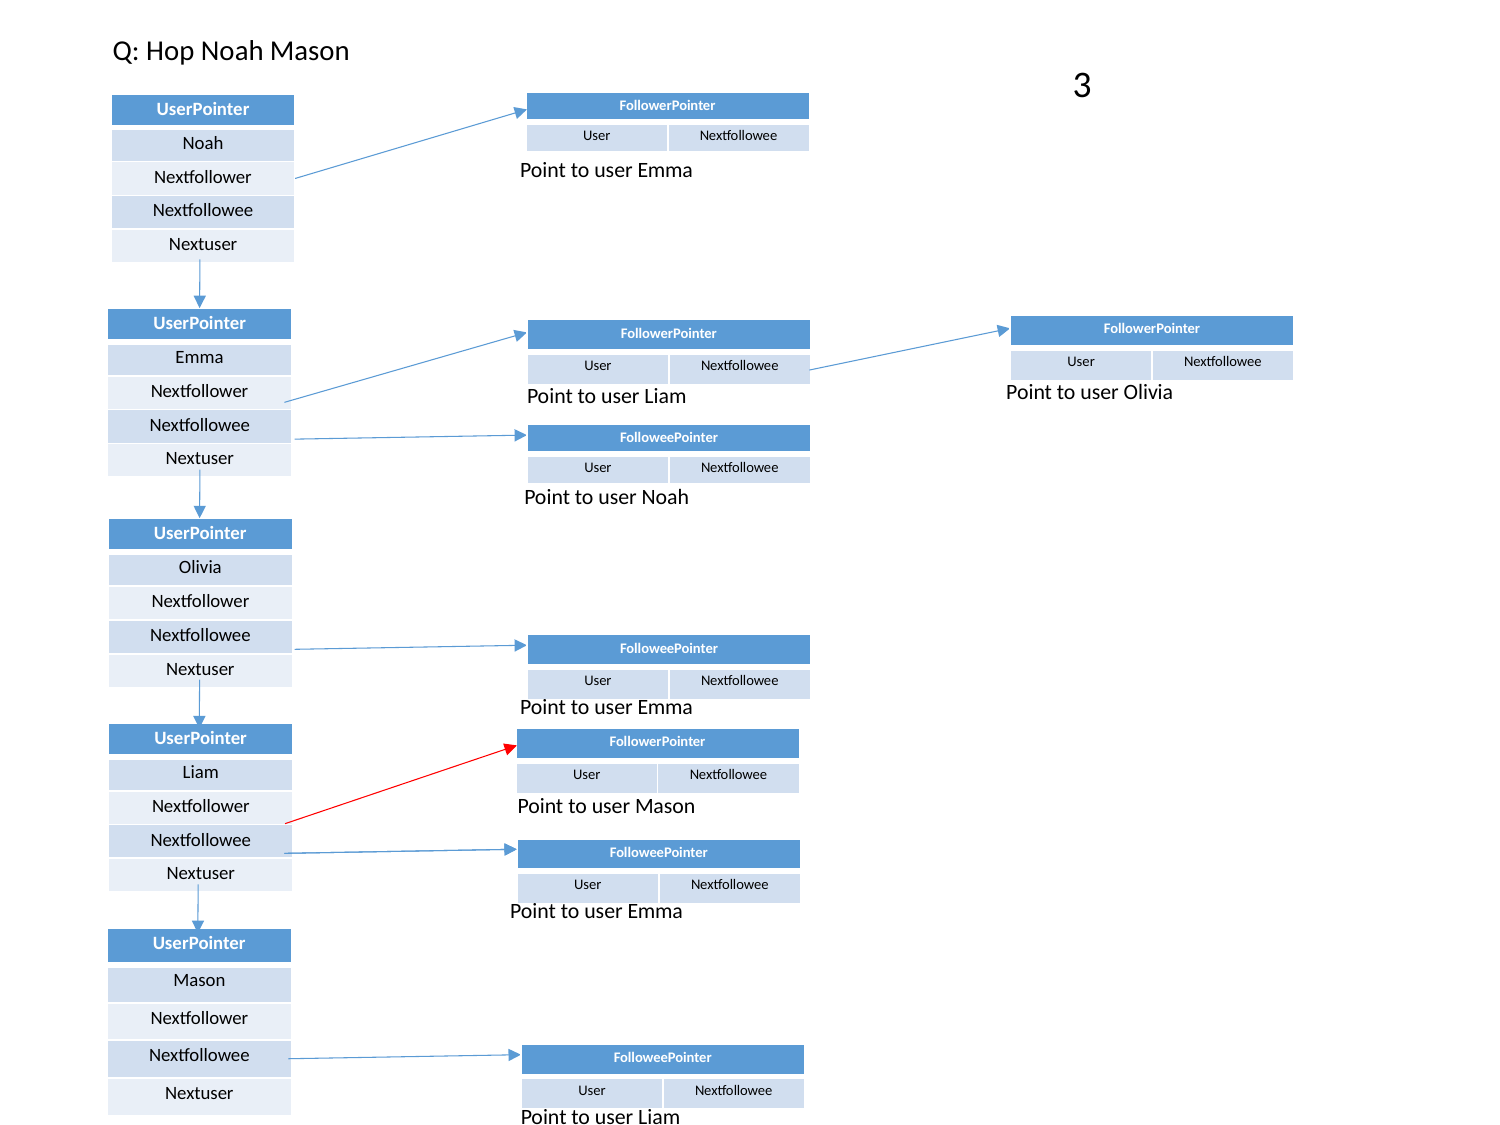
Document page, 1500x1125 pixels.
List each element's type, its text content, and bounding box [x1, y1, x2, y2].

table_header UserPointer [109, 519, 292, 549]
table_cell Nextfollowee [670, 457, 810, 483]
table_header FolloweePointer [518, 840, 800, 868]
table_cell Mason [108, 968, 291, 1002]
table_header FollowerPointer [517, 729, 799, 758]
text_box Point to user Mason [497, 784, 717, 826]
text_box Point to user Olivia [980, 370, 1200, 411]
table_cell Nextfollowee [660, 874, 800, 903]
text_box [284, 849, 517, 854]
table_header UserPointer [112, 95, 294, 125]
table_header FolloweePointer [522, 1045, 804, 1074]
table_cell Nextuser [109, 655, 292, 687]
table_cell User [518, 874, 658, 889]
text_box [285, 745, 517, 824]
table_cell Nextuser [108, 1079, 291, 1115]
table_cell Nextfollowee [109, 621, 292, 653]
text_box Point to user Emma [497, 685, 717, 727]
table_cell Nextfollower [109, 792, 285, 824]
table_cell User [1011, 351, 1151, 370]
table_cell Nextfollower [108, 377, 291, 409]
table_cell User [522, 1079, 662, 1094]
table_header FolloweePointer [528, 635, 810, 664]
table_cell User [528, 457, 668, 475]
table_cell Nextfollowee [658, 764, 799, 793]
text_box Point to user Noah [497, 475, 717, 517]
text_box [294, 435, 527, 440]
title Q: Hop Noah Mason [97, 24, 1392, 74]
table_header FolloweePointer [528, 425, 810, 451]
text_box 3 [1058, 52, 1340, 113]
table_cell Nextfollowee [669, 125, 809, 151]
table_cell Nextfollowee [109, 825, 292, 857]
table_header UserPointer [109, 724, 292, 754]
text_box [809, 328, 1011, 371]
text_box Point to user Liam [497, 374, 717, 416]
table_header FollowerPointer [528, 320, 810, 349]
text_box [294, 645, 527, 650]
table_cell Nextfollowee [112, 196, 294, 228]
table_cell Nextfollowee [1153, 351, 1293, 380]
table_header FollowerPointer [527, 93, 809, 119]
table_cell Emma [108, 345, 284, 375]
table_cell Nextfollowee [670, 355, 810, 384]
text_box Point to user Emma [487, 889, 707, 931]
table_cell Noah [112, 130, 294, 161]
table_cell User [527, 125, 667, 148]
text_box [288, 1054, 521, 1059]
table_cell Nextuser [109, 859, 292, 891]
table_cell Nextfollower [109, 587, 292, 619]
table_cell Olivia [109, 555, 292, 585]
table_cell Nextfollowee [108, 410, 291, 443]
table_cell Nextfollowee [108, 1041, 291, 1077]
table_cell Liam [109, 760, 285, 790]
table_cell Nextuser [108, 444, 291, 476]
table_header UserPointer [108, 309, 291, 339]
table_cell User [517, 764, 657, 784]
table_cell User [528, 670, 668, 685]
table_cell Nextfollower [108, 1004, 291, 1039]
text_box Point to user Liam [491, 1094, 711, 1125]
text_box Point to user Emma [497, 148, 717, 190]
table_cell User [528, 355, 668, 374]
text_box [295, 109, 527, 188]
table_cell Nextfollower [112, 162, 294, 195]
table_cell Nextfollowee [670, 670, 810, 699]
table_cell Nextfollowee [664, 1079, 804, 1108]
table_header UserPointer [108, 929, 291, 962]
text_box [284, 332, 527, 403]
table_cell Nextuser [112, 230, 294, 262]
table_header FollowerPointer [1011, 316, 1293, 345]
